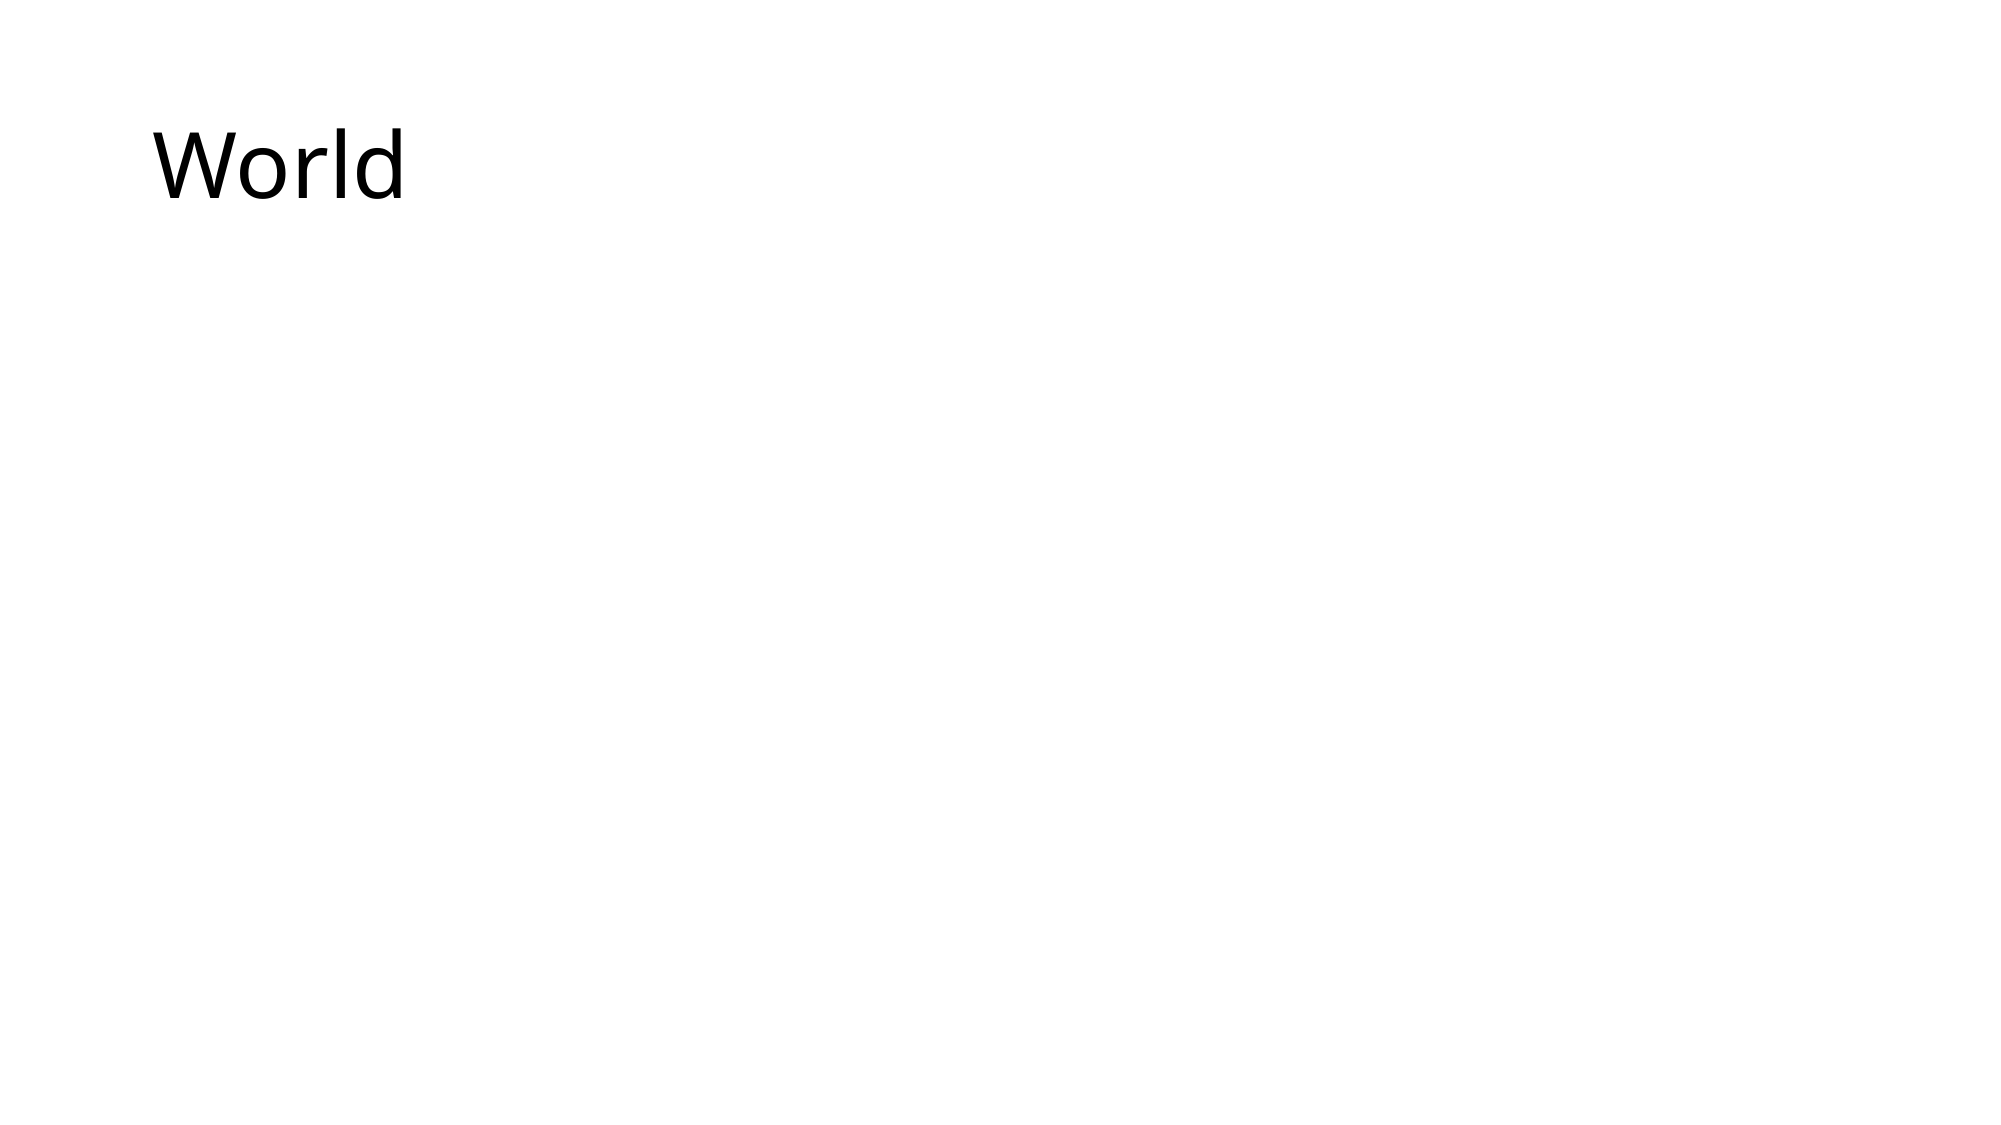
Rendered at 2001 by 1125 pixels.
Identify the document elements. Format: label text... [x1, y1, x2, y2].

title World [137, 59, 1863, 278]
